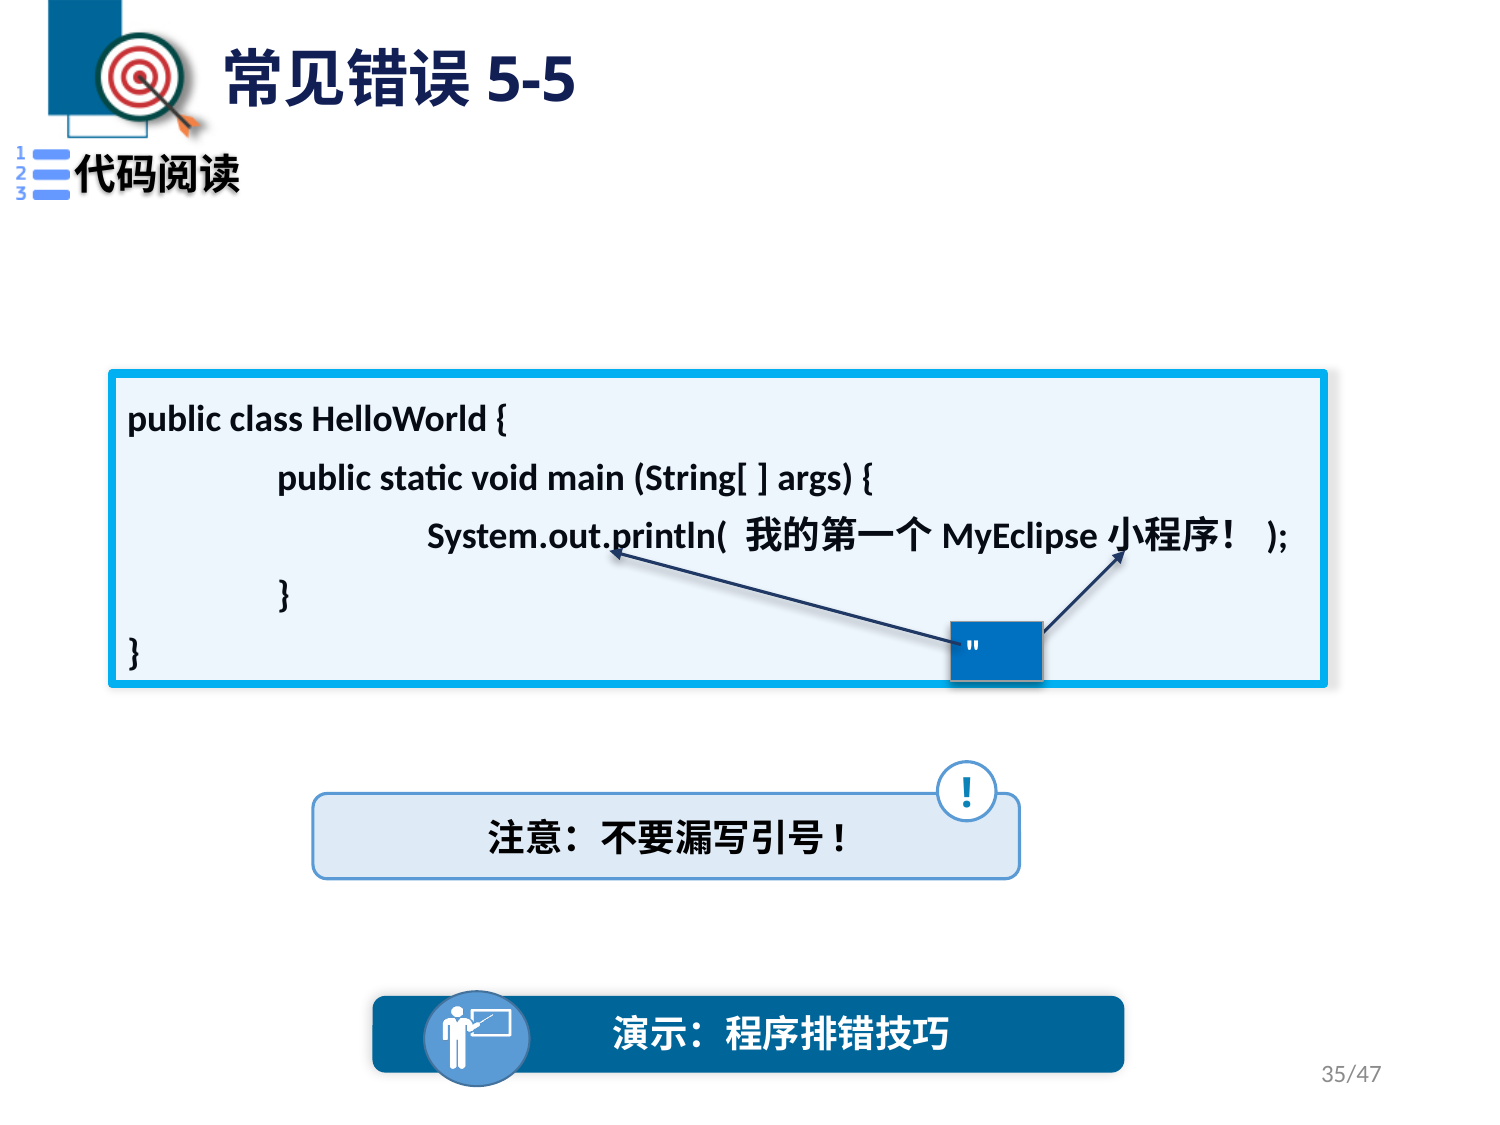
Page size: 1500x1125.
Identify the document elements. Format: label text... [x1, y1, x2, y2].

text_box " [950, 621, 1044, 682]
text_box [16, 140, 258, 207]
text_box [1047, 550, 1126, 629]
slide_number 35/47 [1059, 1042, 1397, 1103]
picture [0, 0, 1500, 1125]
text_box public class HelloWorld { public static void main (String[ ] args) { System.out.println( 我的第一个MyEclipse小程序！); } } [112, 373, 1325, 684]
title 常见错误5-5 [206, 15, 1500, 146]
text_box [312, 761, 1020, 879]
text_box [372, 991, 1125, 1087]
text_box [609, 547, 962, 647]
